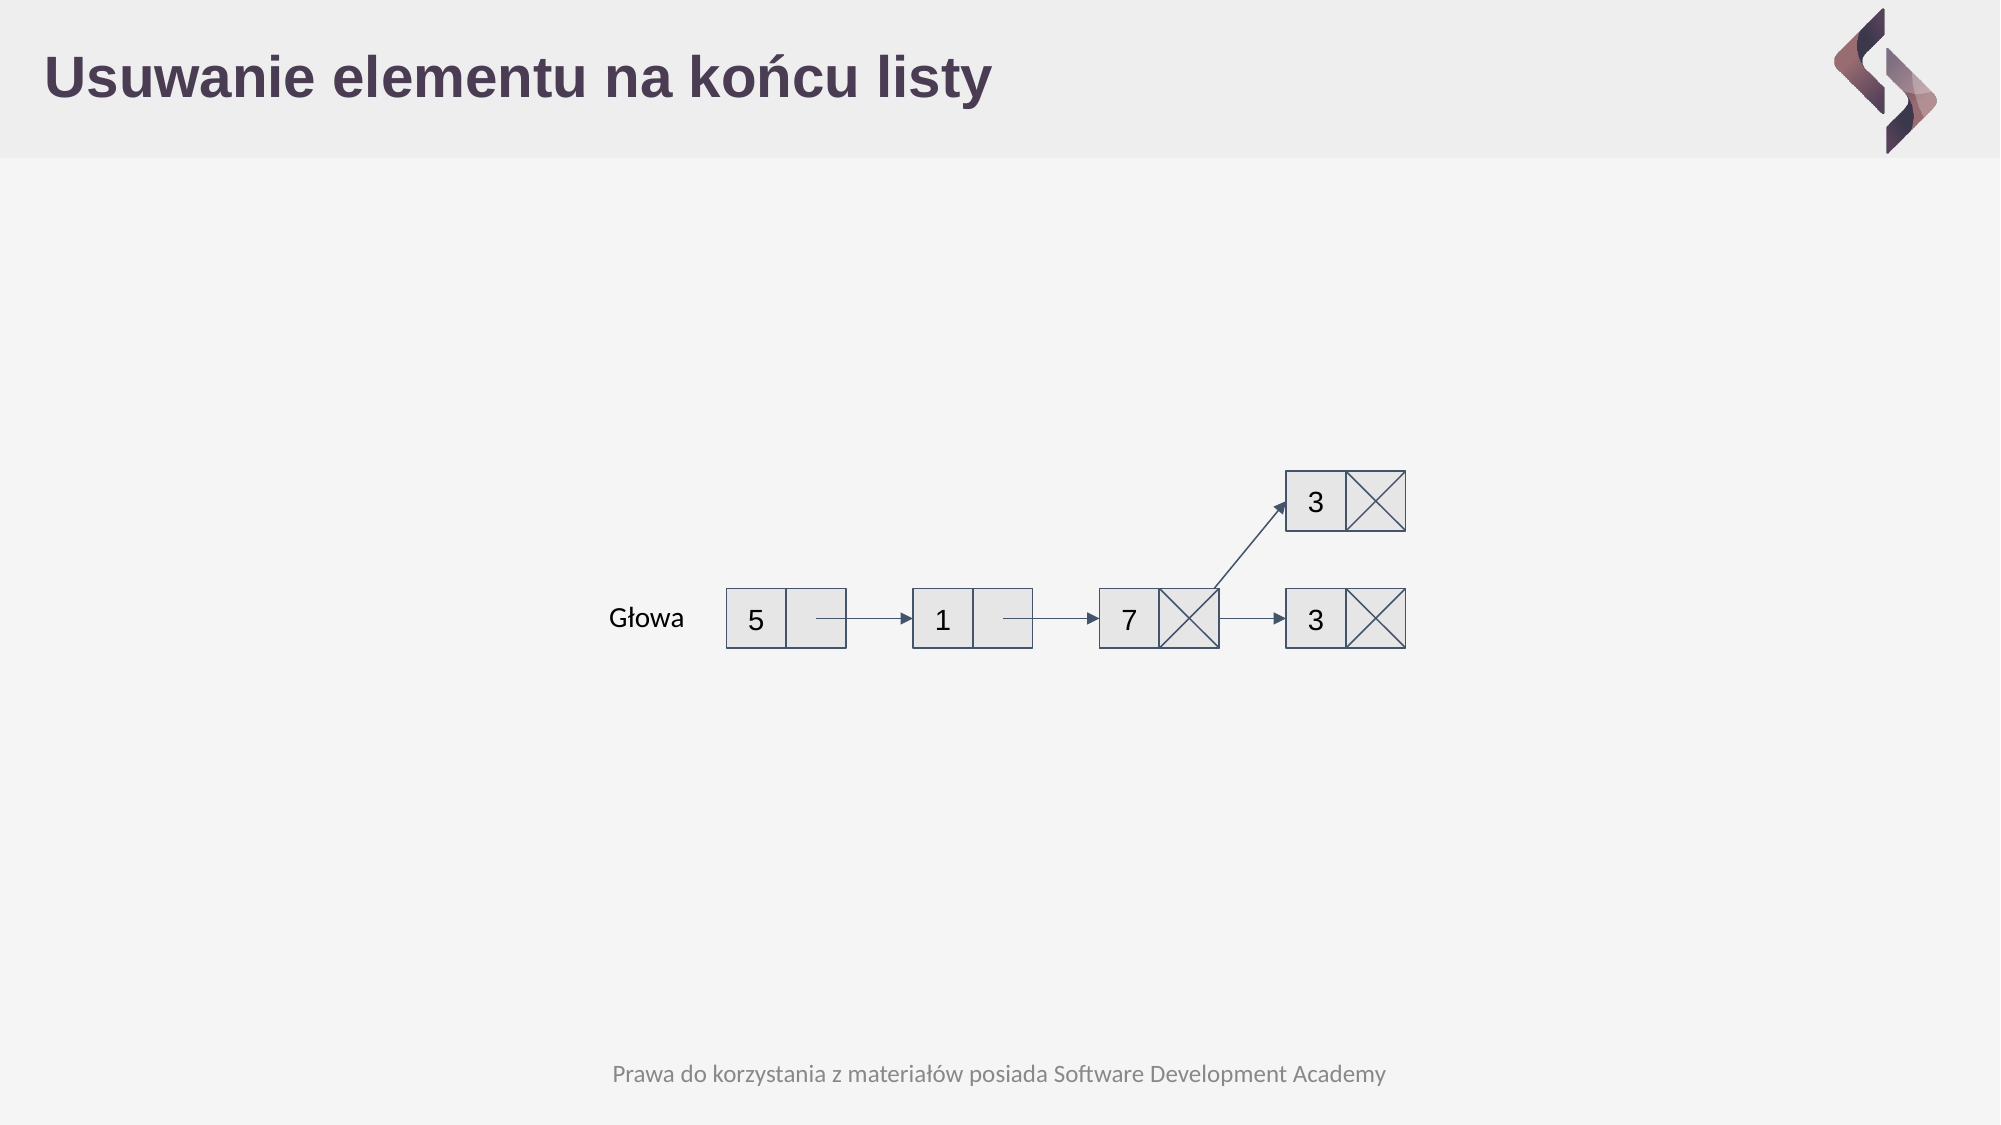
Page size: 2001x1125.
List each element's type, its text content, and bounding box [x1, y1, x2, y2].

text_box Głowa [594, 582, 714, 654]
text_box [1189, 500, 1287, 619]
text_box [1285, 588, 1406, 649]
picture [1787, 0, 2001, 166]
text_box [1285, 470, 1406, 532]
title Usuwanie elementu na końcu listy [0, 0, 1788, 158]
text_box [726, 588, 910, 649]
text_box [912, 588, 1097, 649]
footer Prawa do korzystania z materiałów posiada Software Development Academy [565, 1042, 1435, 1103]
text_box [1099, 588, 1220, 649]
